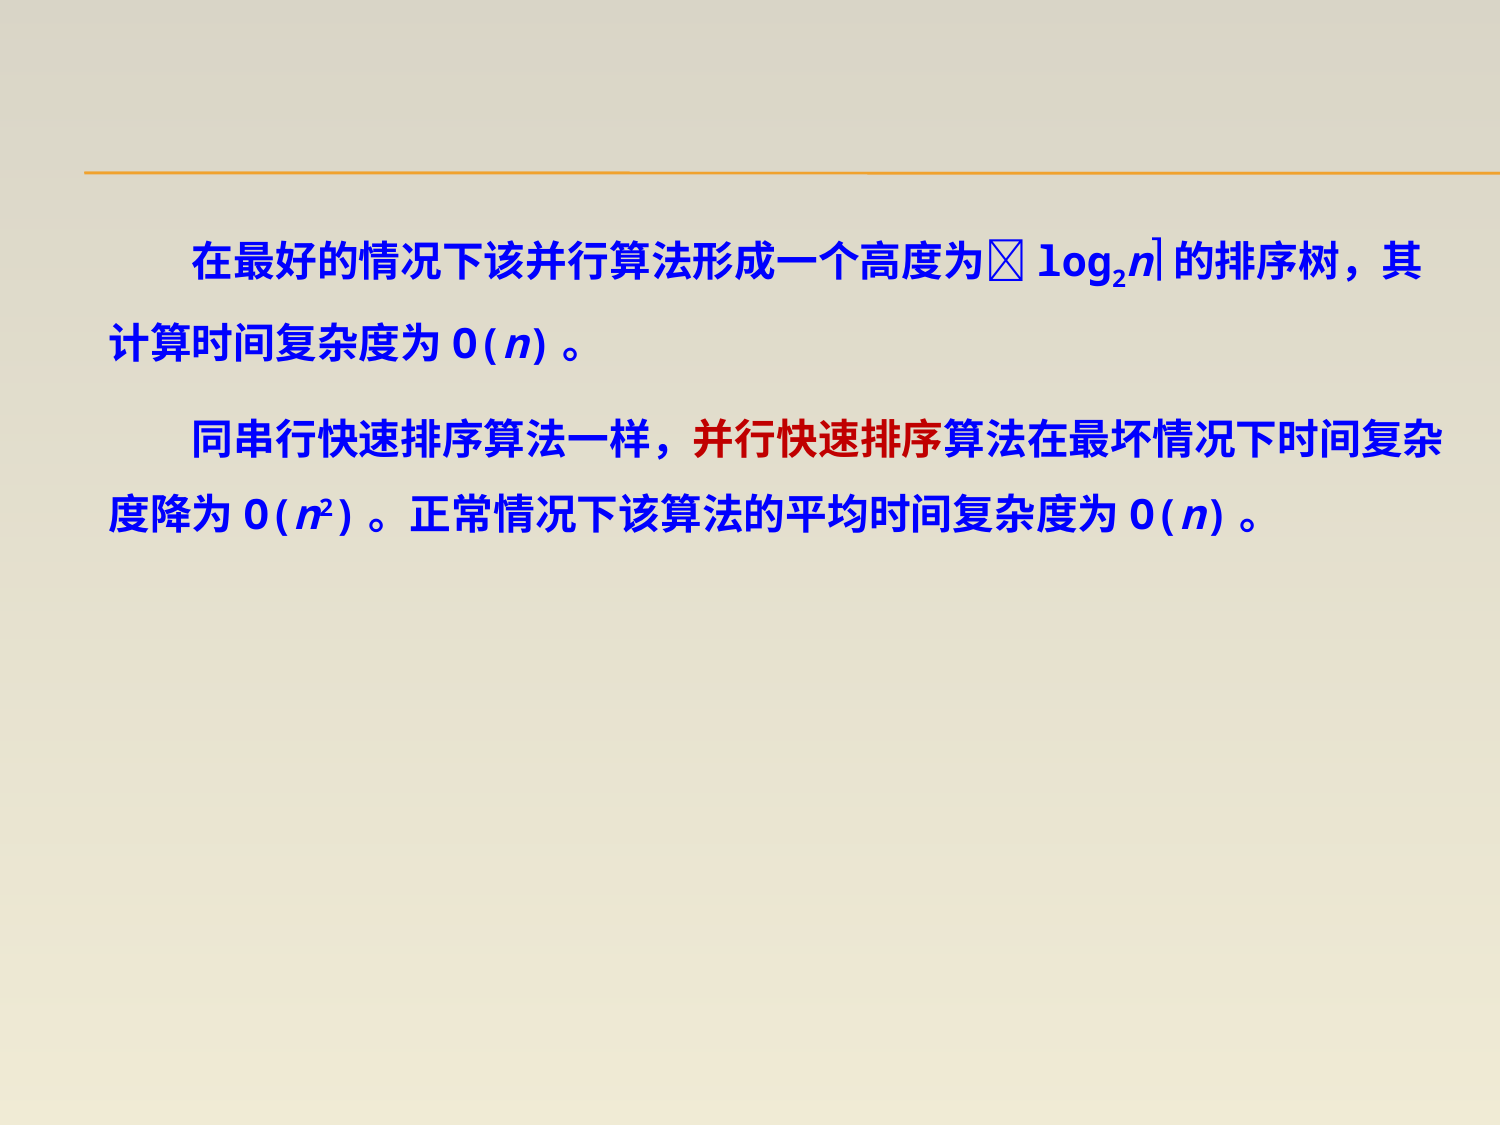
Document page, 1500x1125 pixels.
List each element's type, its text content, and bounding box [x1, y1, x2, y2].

text_box 在最好的情况下该并行算法形成一个高度为log2n的排序树，其计算时间复杂度为O(n)。 同串行快速排序算法一样，并行快速排序算法在最坏情况下时间复杂度降为O(n2)。正常情况下该算法的平均时间复杂度为O(n)。 [93, 199, 1464, 546]
